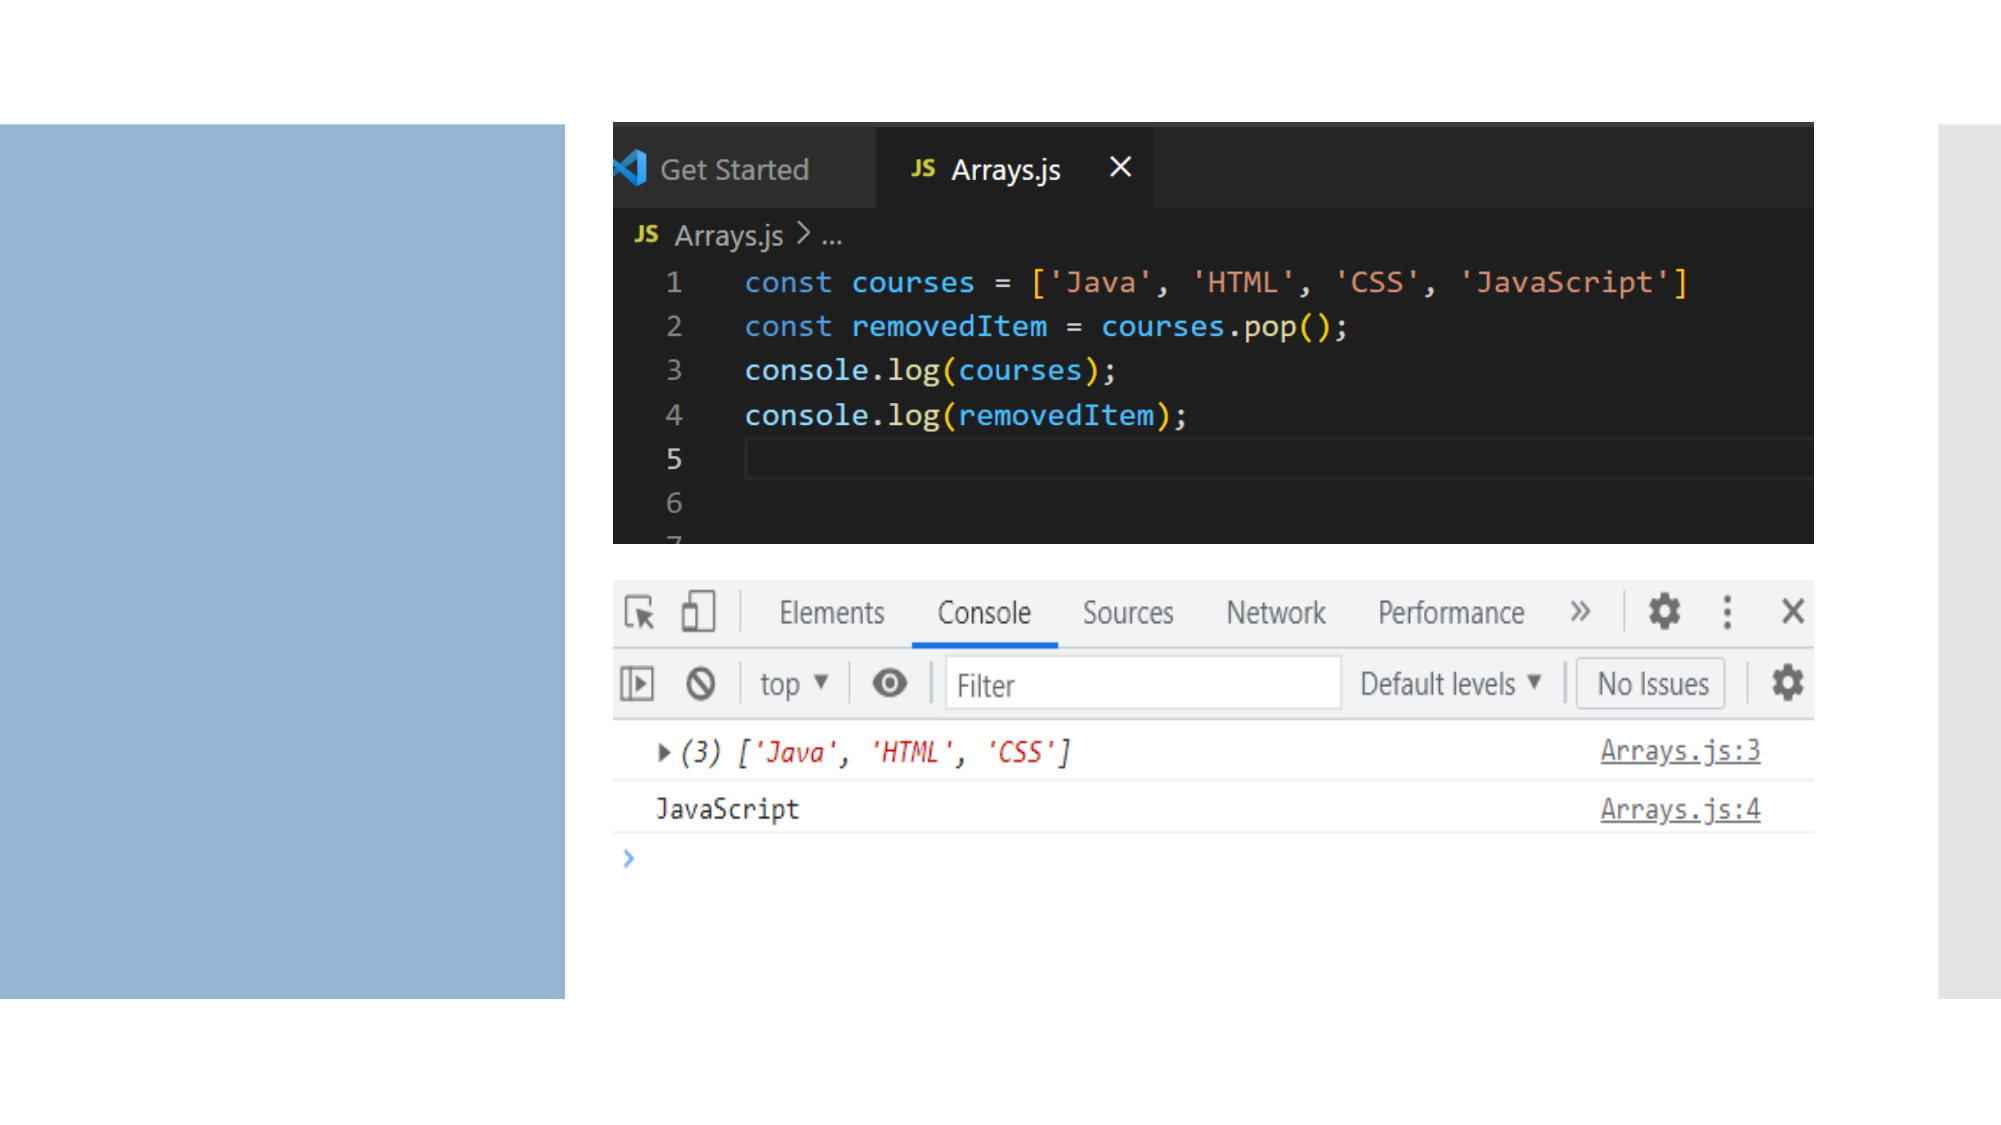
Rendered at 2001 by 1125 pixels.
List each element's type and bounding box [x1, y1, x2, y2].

picture [612, 580, 1814, 1006]
list [612, 122, 1814, 544]
